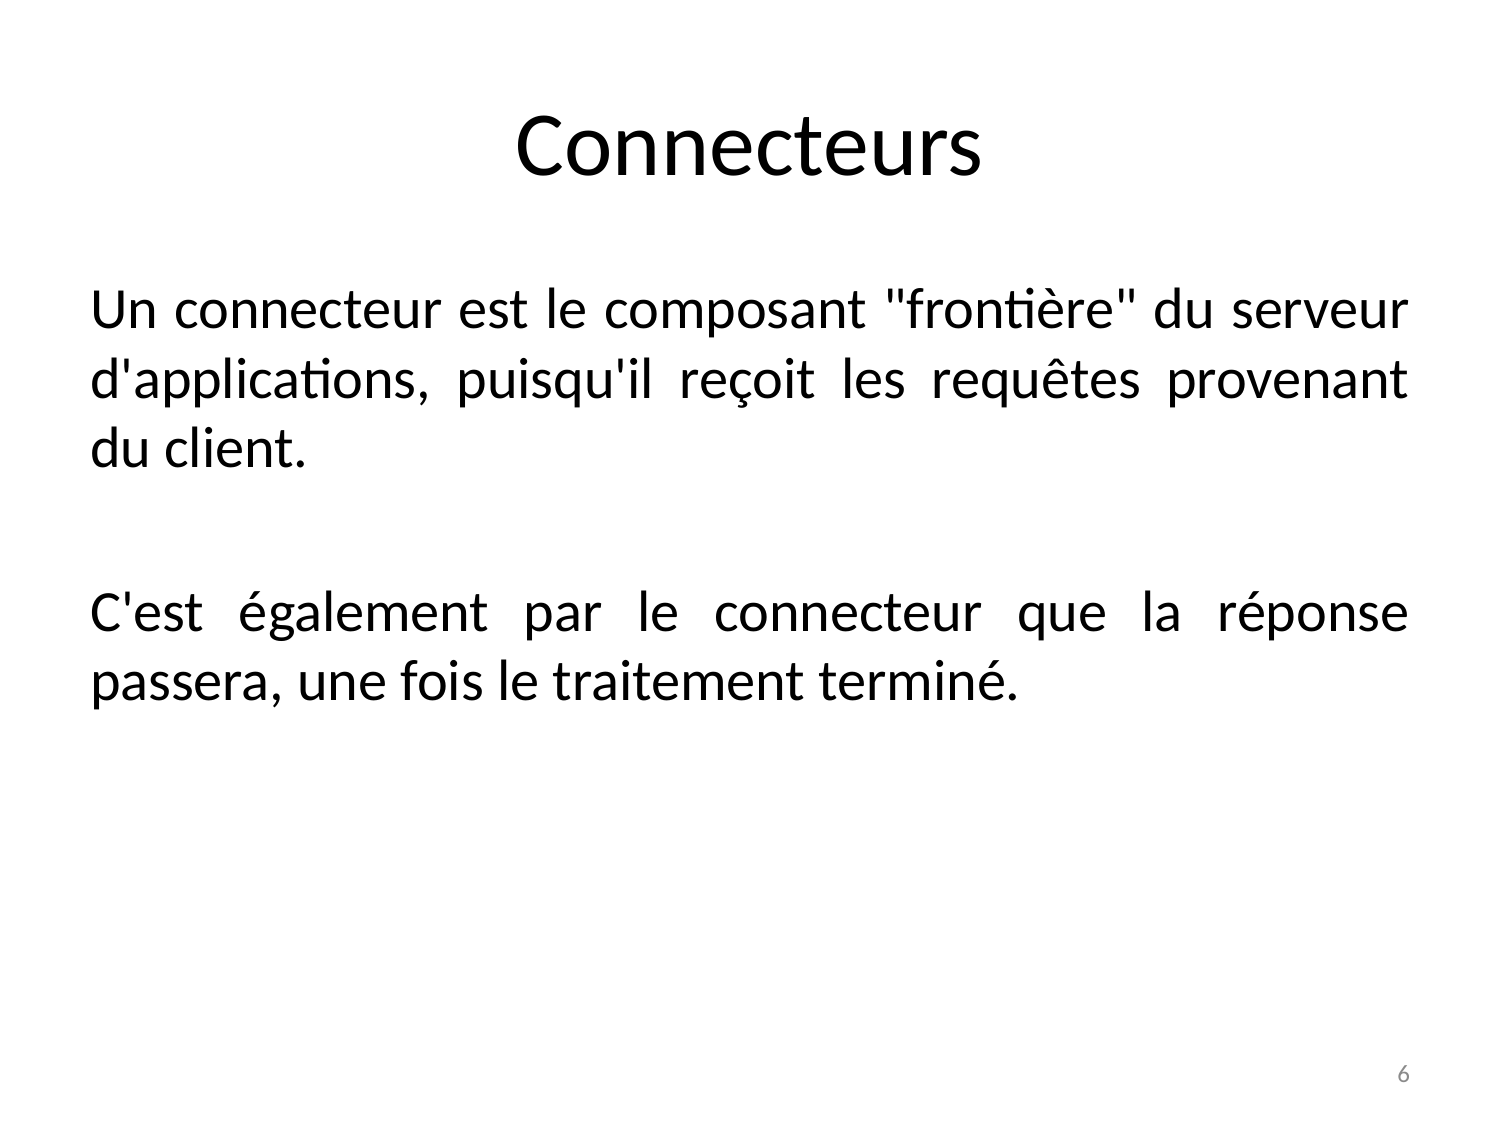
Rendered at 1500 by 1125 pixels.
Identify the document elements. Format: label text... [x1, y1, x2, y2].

title Connecteurs [75, 45, 1425, 233]
list Un connecteur est le composant "frontière" du serveur d'applications, puisqu'il reçoit les requêtes provenant du client. C'est également par le connecteur que la réponse passera, une fois le traitement terminé. [75, 262, 1425, 750]
slide_number 6 [1074, 1042, 1425, 1103]
